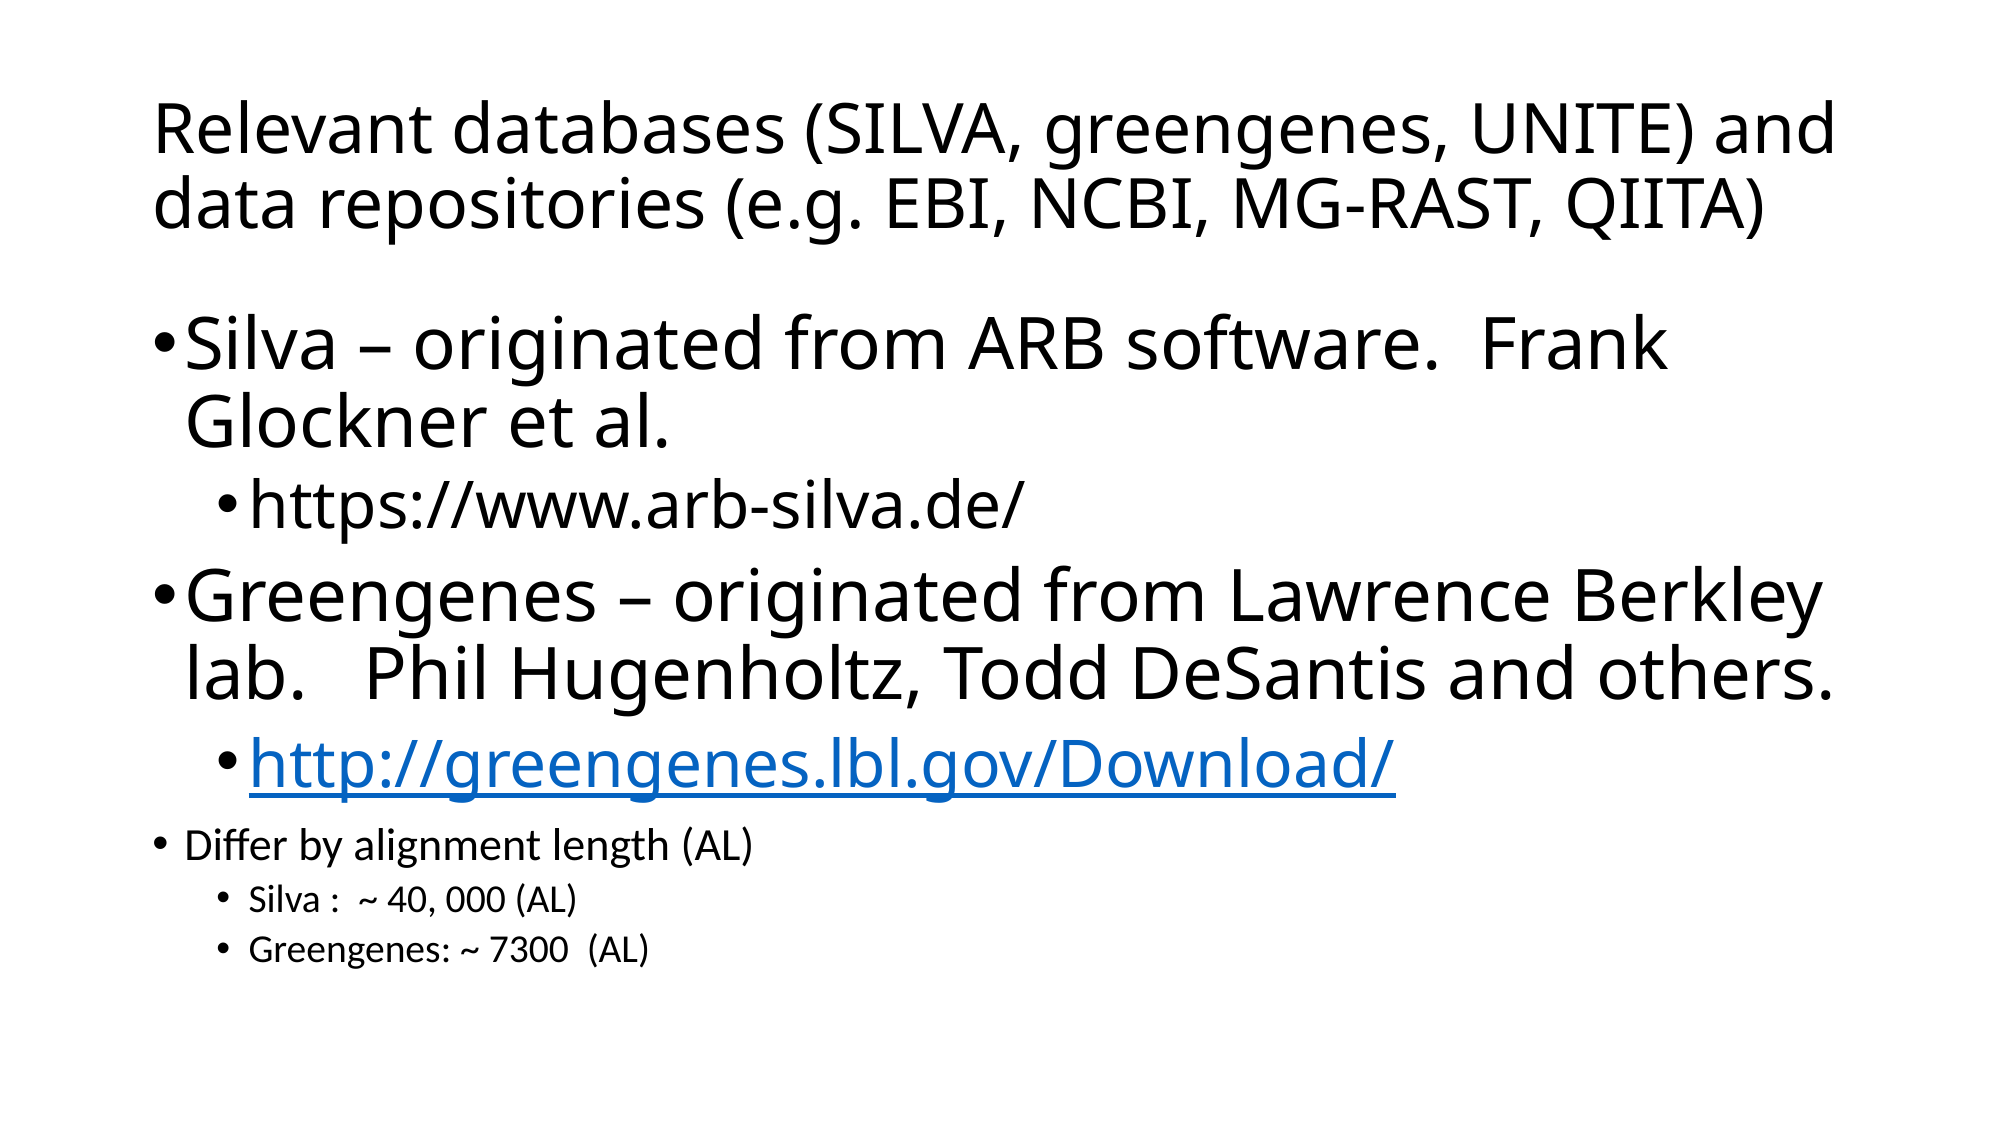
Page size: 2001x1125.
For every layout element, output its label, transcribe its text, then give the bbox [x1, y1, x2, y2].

list Silva – originated from ARB software. Frank Glockner et al. https://www.arb-silva.de/ Greengenes – originated from Lawrence Berkley lab. Phil Hugenholtz, Todd DeSantis and others. http://greengenes.lbl.gov/Download/ Differ by alignment length (AL) Silva : ~ 40, 000 (AL) Greengenes: ~ 7300 (AL) [137, 299, 1863, 1014]
title Relevant databases (SILVA, greengenes, UNITE) and data repositories (e.g. EBI, NCBI, MG-RAST, QIITA) [137, 59, 1863, 278]
